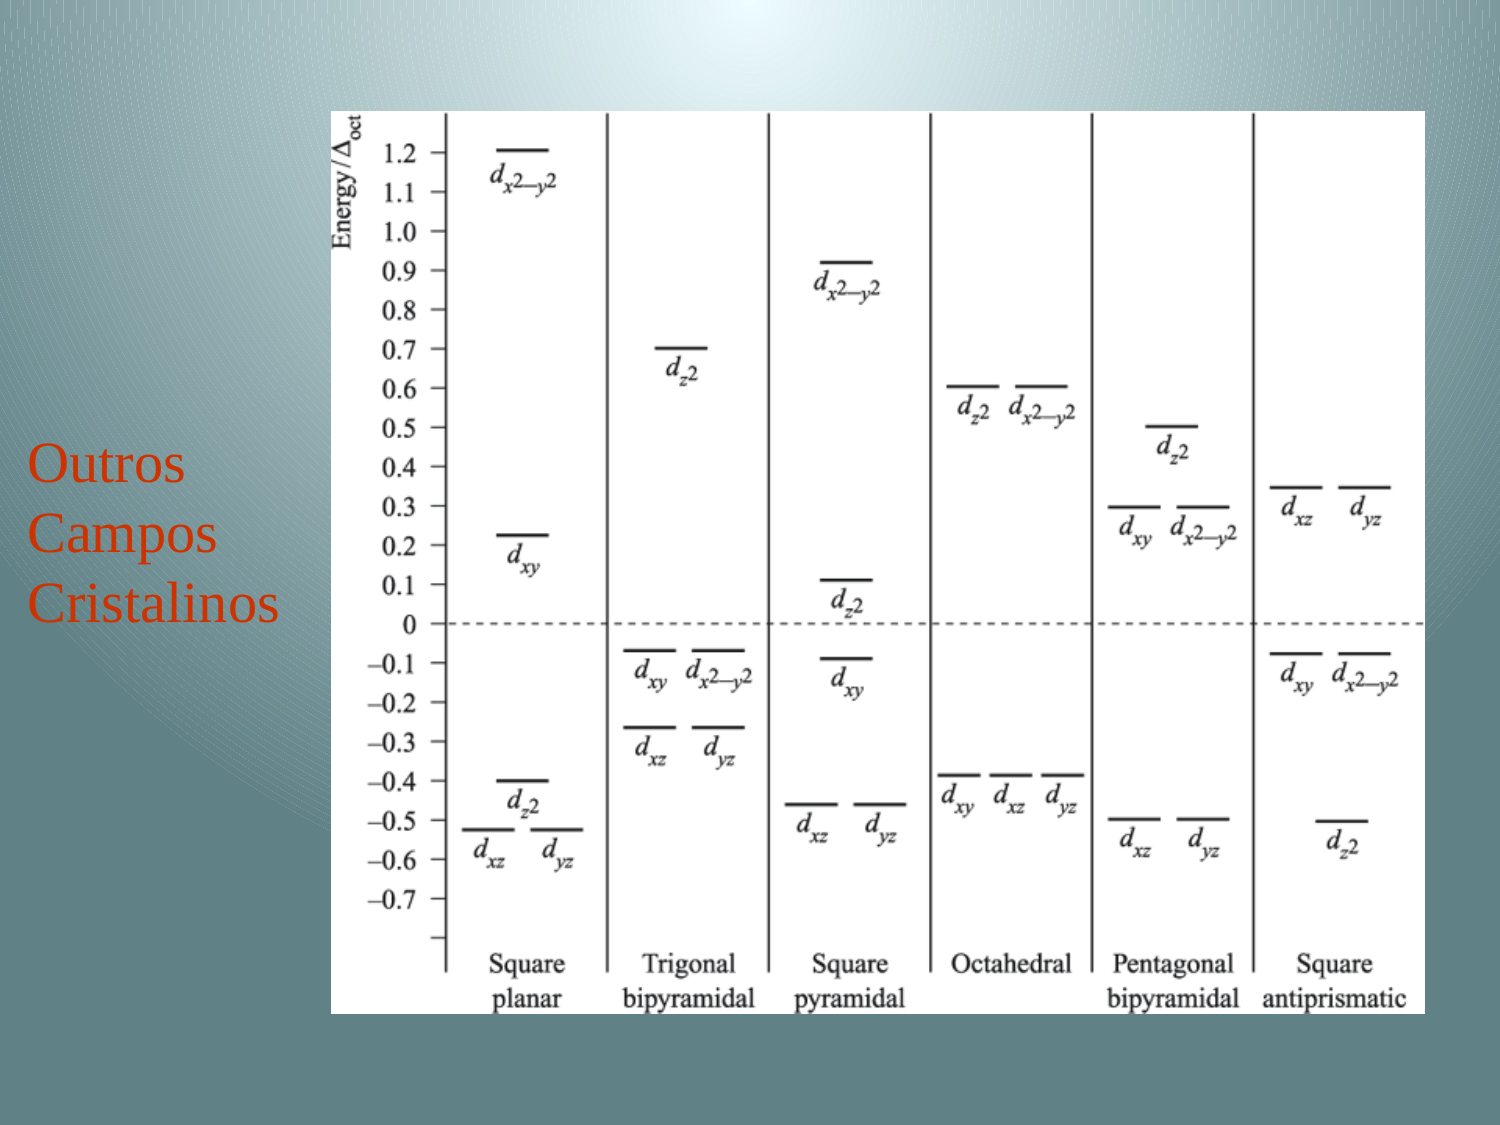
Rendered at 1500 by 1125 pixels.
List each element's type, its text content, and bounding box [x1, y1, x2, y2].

text_box Outros Campos Cristalinos [12, 417, 305, 642]
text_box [330, 111, 1426, 1014]
